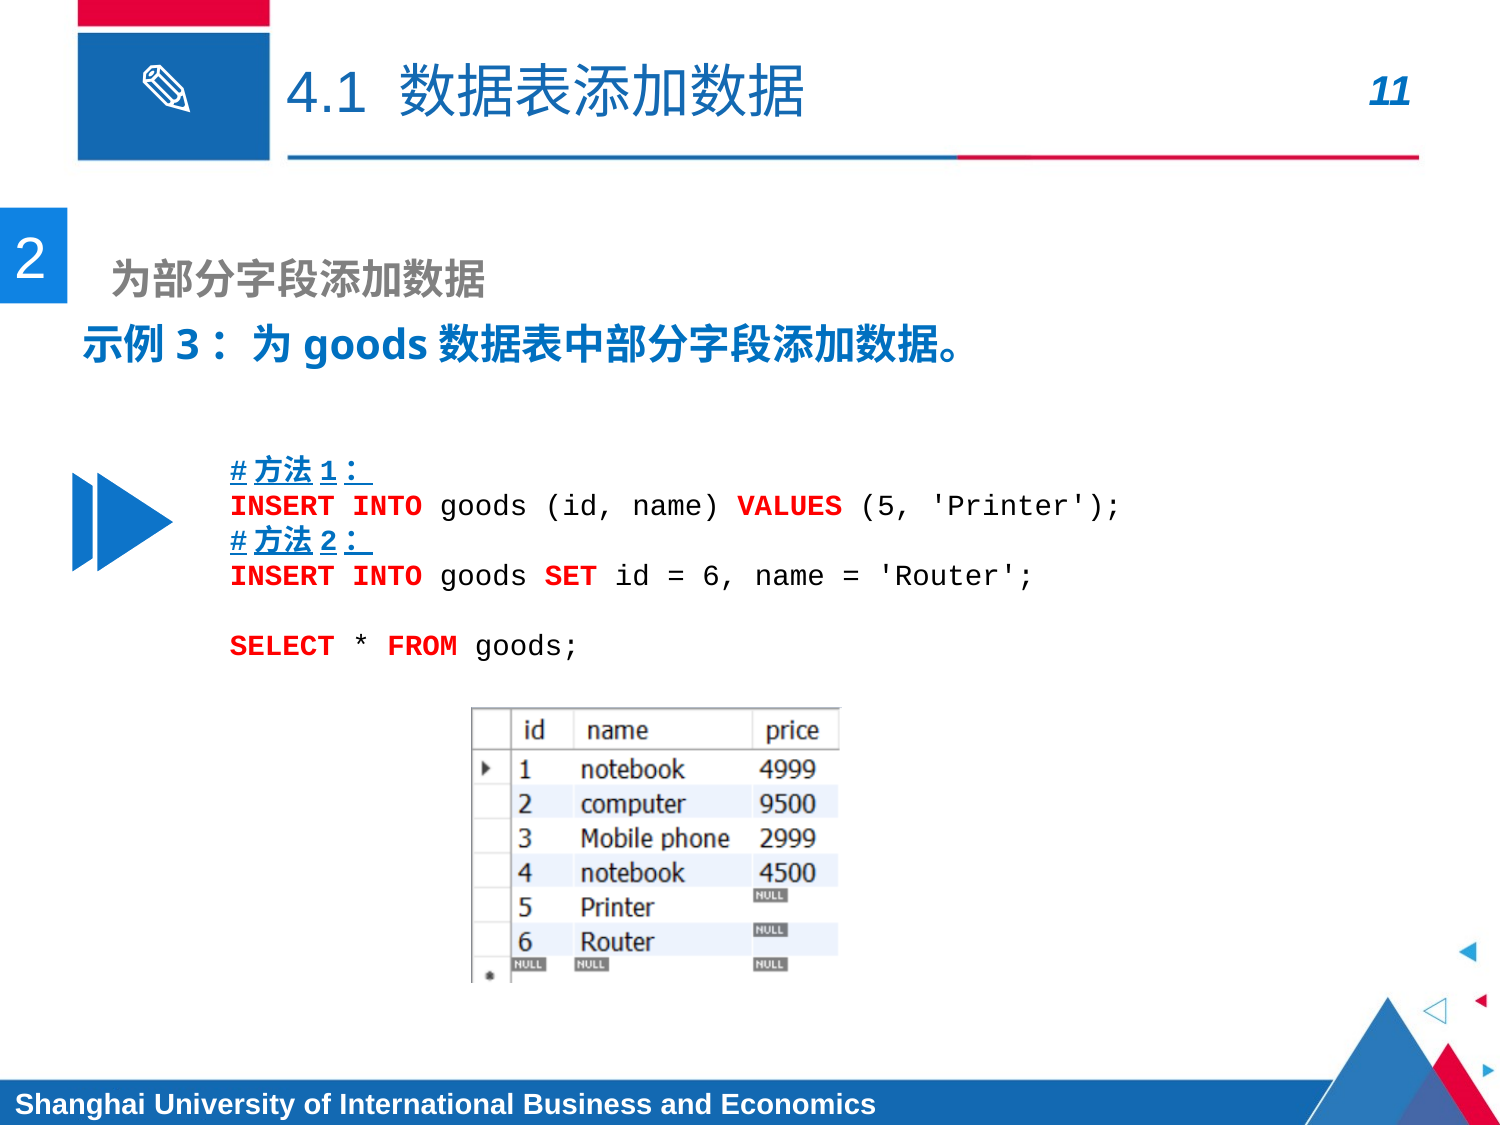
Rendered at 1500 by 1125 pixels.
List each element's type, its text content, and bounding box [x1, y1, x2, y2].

text_box #方法1： INSERT INTO goods (id, name) VALUES (5, 'Printer'); #方法2： INSERT INTO goods SET id = 6, name = 'Router'; SELECT * FROM goods; [177, 443, 1352, 669]
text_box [69, 467, 178, 577]
picture [0, 0, 1500, 1125]
text_box 示例3：为goods数据表中部分字段添加数据。 [67, 310, 1430, 375]
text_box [0, 207, 68, 304]
title 4.1 数据表添加数据 [271, 25, 1046, 153]
text_box 为部分字段添加数据 [70, 245, 842, 310]
